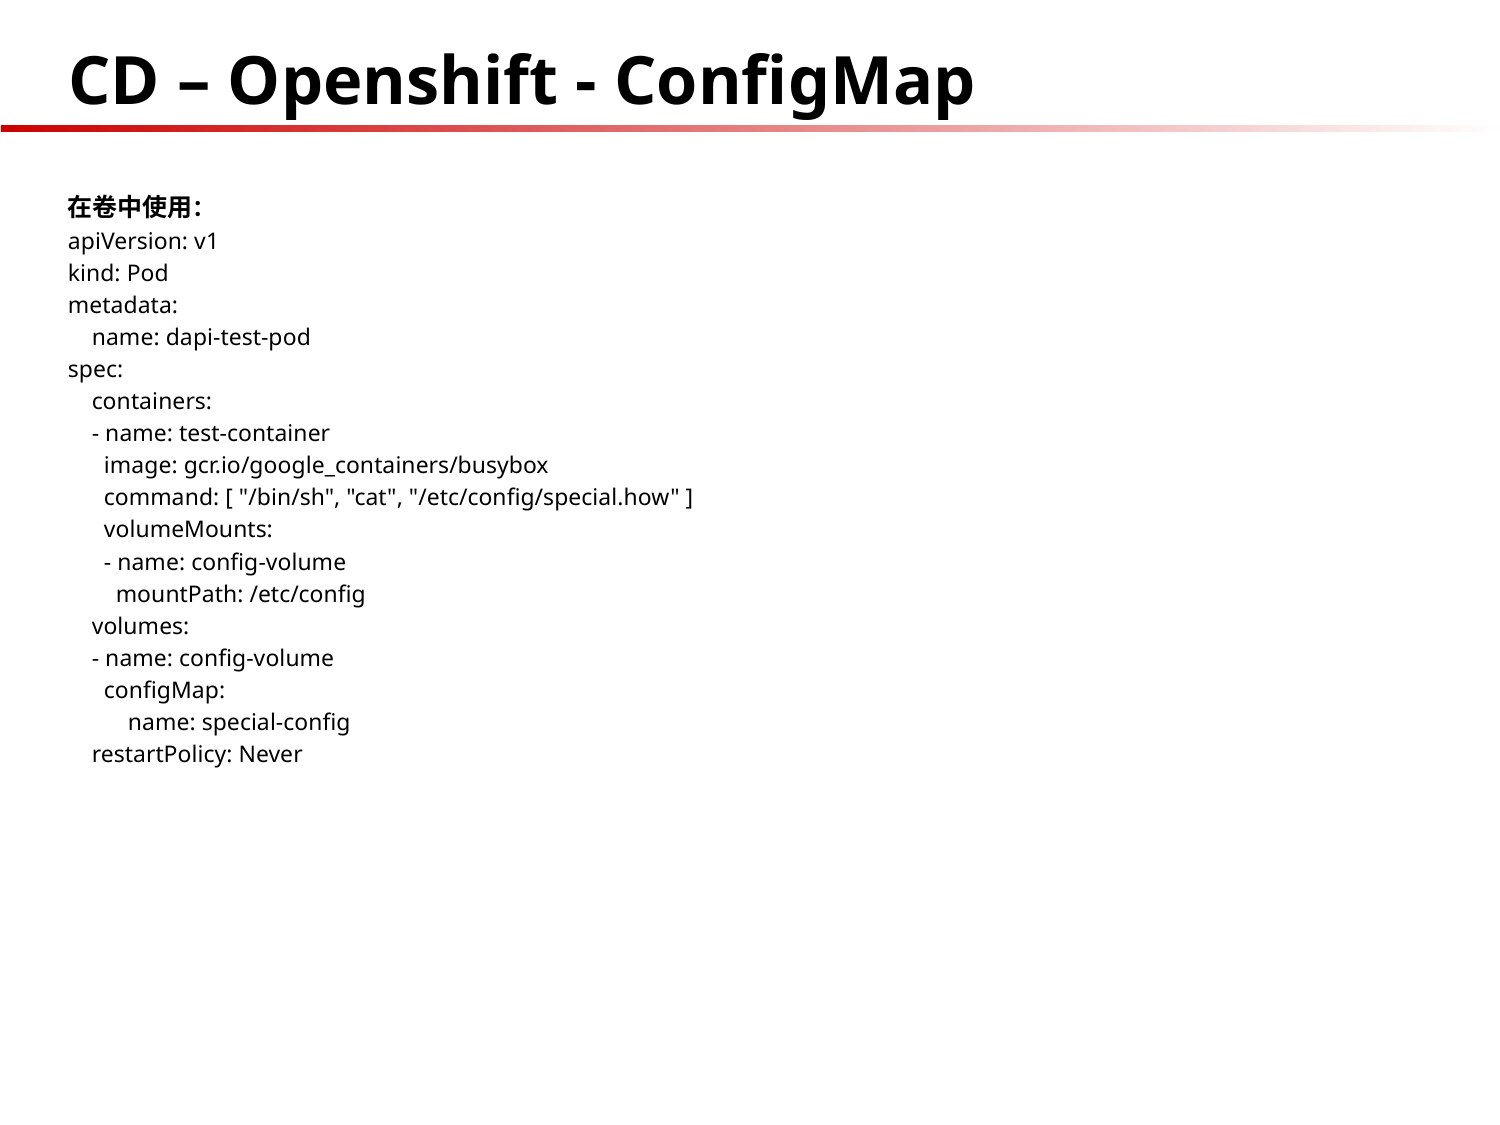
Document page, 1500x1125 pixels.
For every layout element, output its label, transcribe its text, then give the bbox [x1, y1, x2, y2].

list 在卷中使用： apiVersion: v1 kind: Pod metadata: name: dapi-test-pod spec: containers: - name: test-container image: gcr.io/google_containers/busybox command: [ "/bin/sh", "cat", "/etc/config/special.how" ] volumeMounts: - name: config-volume mountPath: /etc/config volumes: - name: config-volume configMap: name: special-config restartPolicy: Never [53, 184, 1447, 1083]
title CD – Openshift - ConfigMap [52, 0, 1500, 126]
